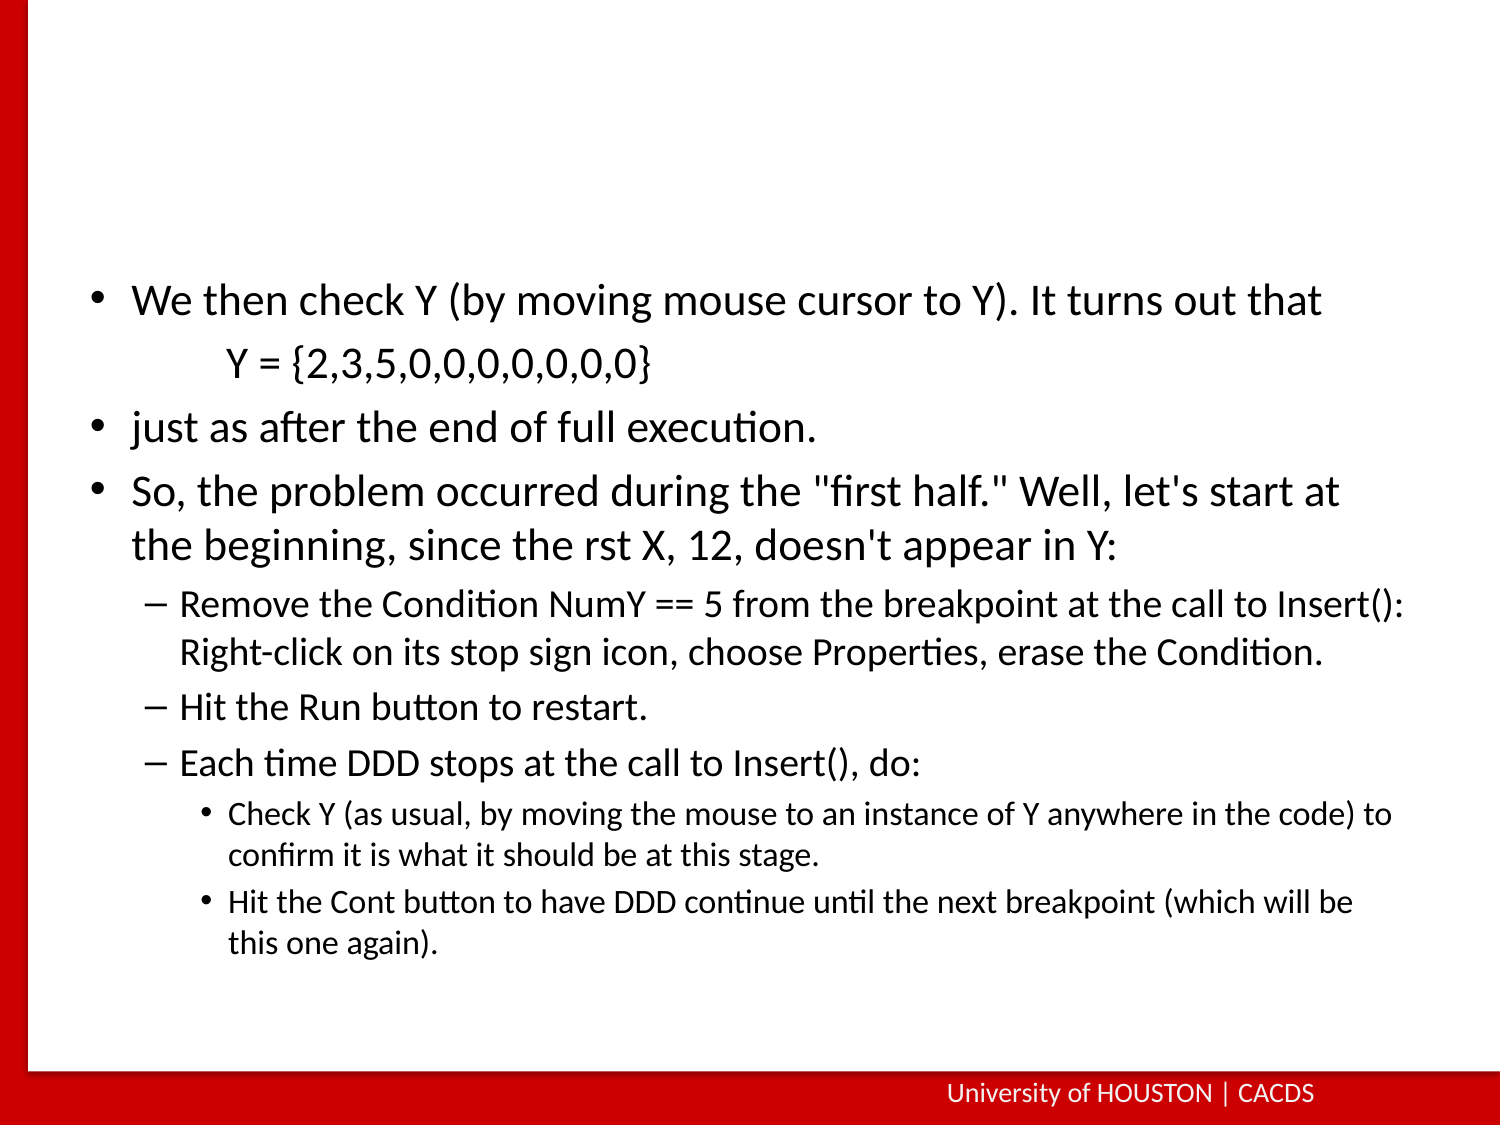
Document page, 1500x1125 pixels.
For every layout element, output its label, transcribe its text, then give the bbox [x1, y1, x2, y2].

list We then check Y (by moving mouse cursor to Y). It turns out that Y = {2,3,5,0,0,0,0,0,0,0} just as after the end of full execution. So, the problem occurred during the "first half." Well, let's start at the beginning, since the rst X, 12, doesn't appear in Y: Remove the Condition NumY == 5 from the breakpoint at the call to Insert(): Right-click on its stop sign icon, choose Properties, erase the Condition. Hit the Run button to restart. Each time DDD stops at the call to Insert(), do: Check Y (as usual, by moving the mouse to an instance of Y anywhere in the code) to confirm it is what it should be at this stage. Hit the Cont button to have DDD continue until the next breakpoint (which will be this one again). [75, 262, 1425, 1005]
